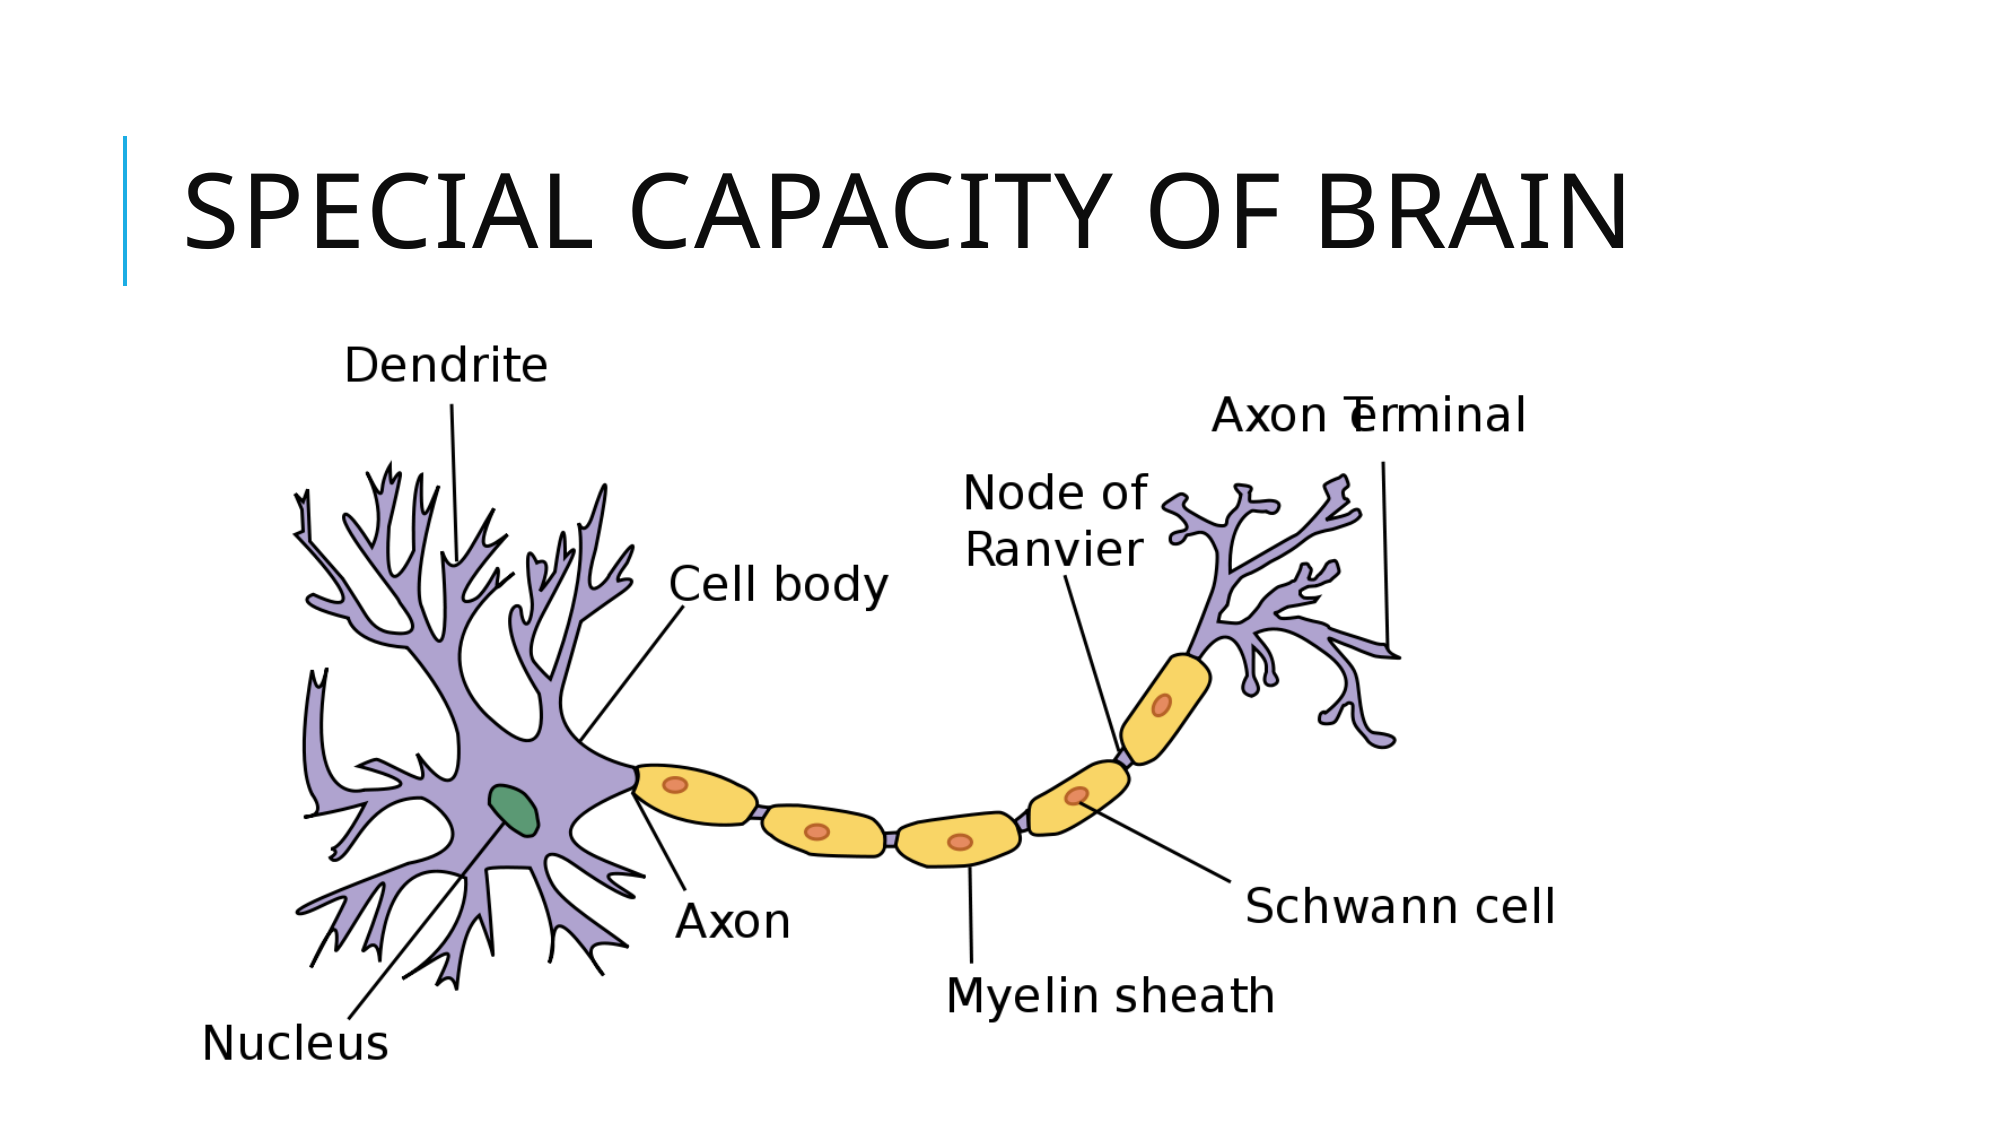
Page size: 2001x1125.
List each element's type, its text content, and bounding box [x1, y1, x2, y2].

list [201, 341, 1556, 1071]
title Special Capacity of brain [168, 96, 1763, 342]
